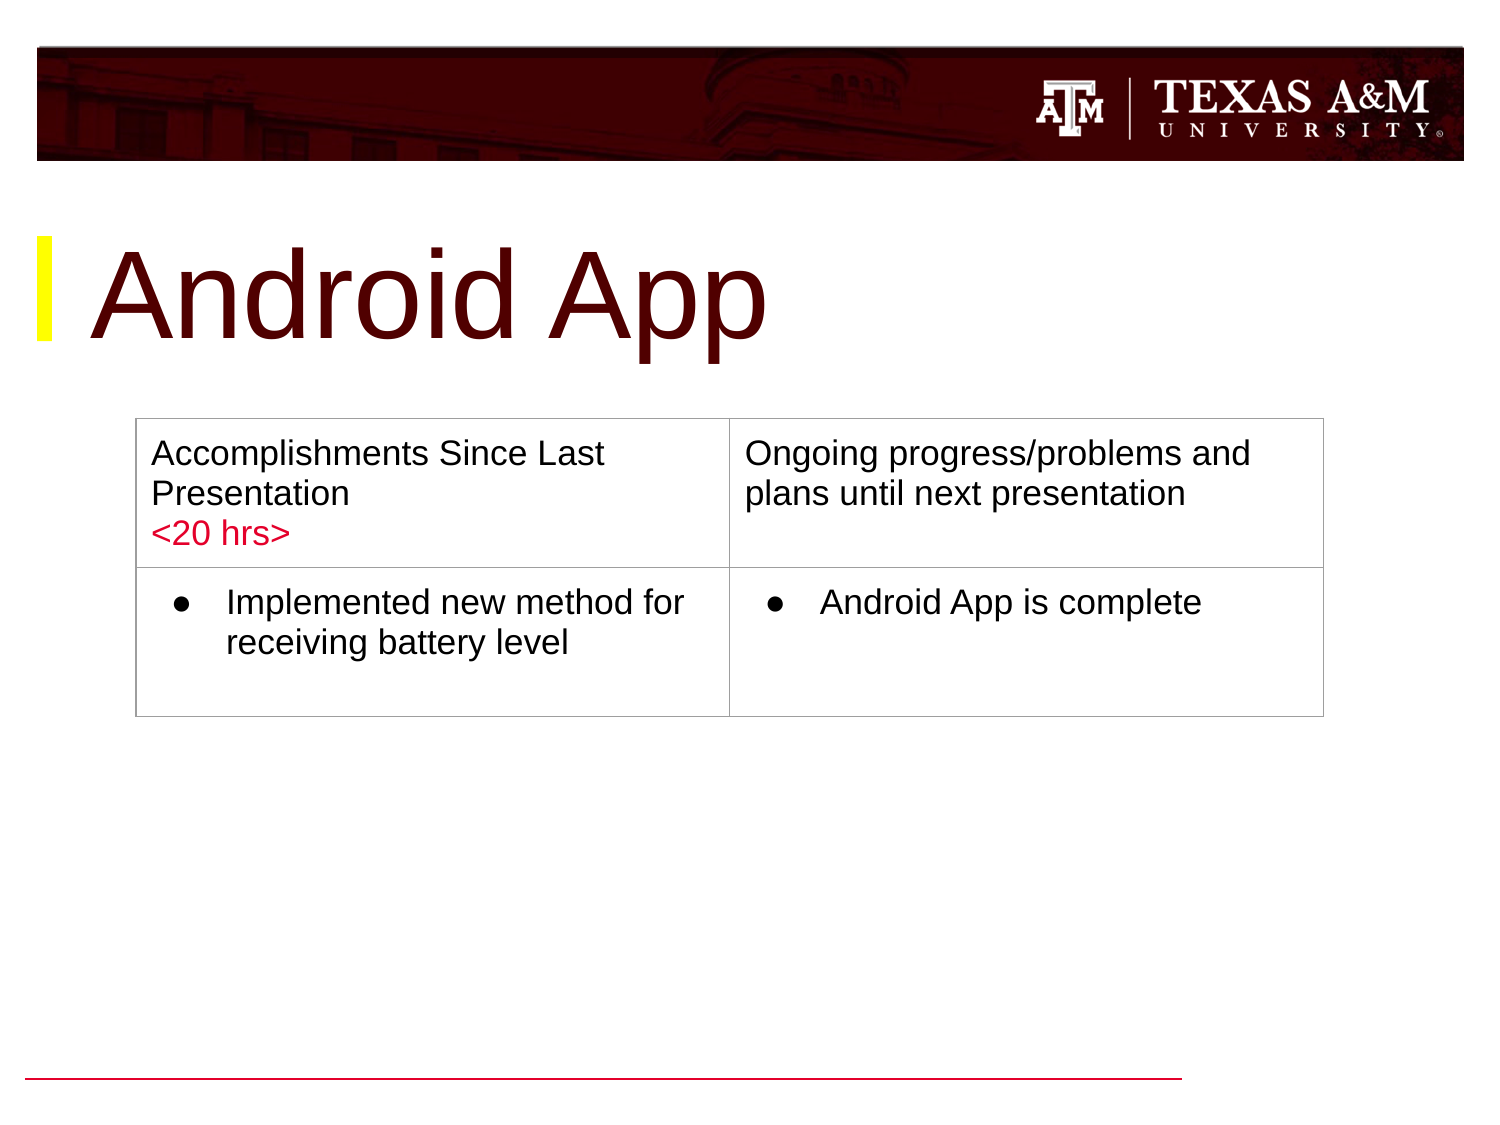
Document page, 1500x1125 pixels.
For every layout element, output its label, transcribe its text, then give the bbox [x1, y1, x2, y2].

picture [37, 45, 1464, 161]
table_cell Implemented new method for receiving battery level [137, 568, 729, 716]
table_cell Android App is complete [730, 568, 1323, 716]
title Android App [75, 195, 1425, 383]
table_header Accomplishments Since Last Presentation <20 hrs> [137, 419, 729, 567]
table_header Ongoing progress/problems and plans until next presentation [730, 419, 1323, 567]
